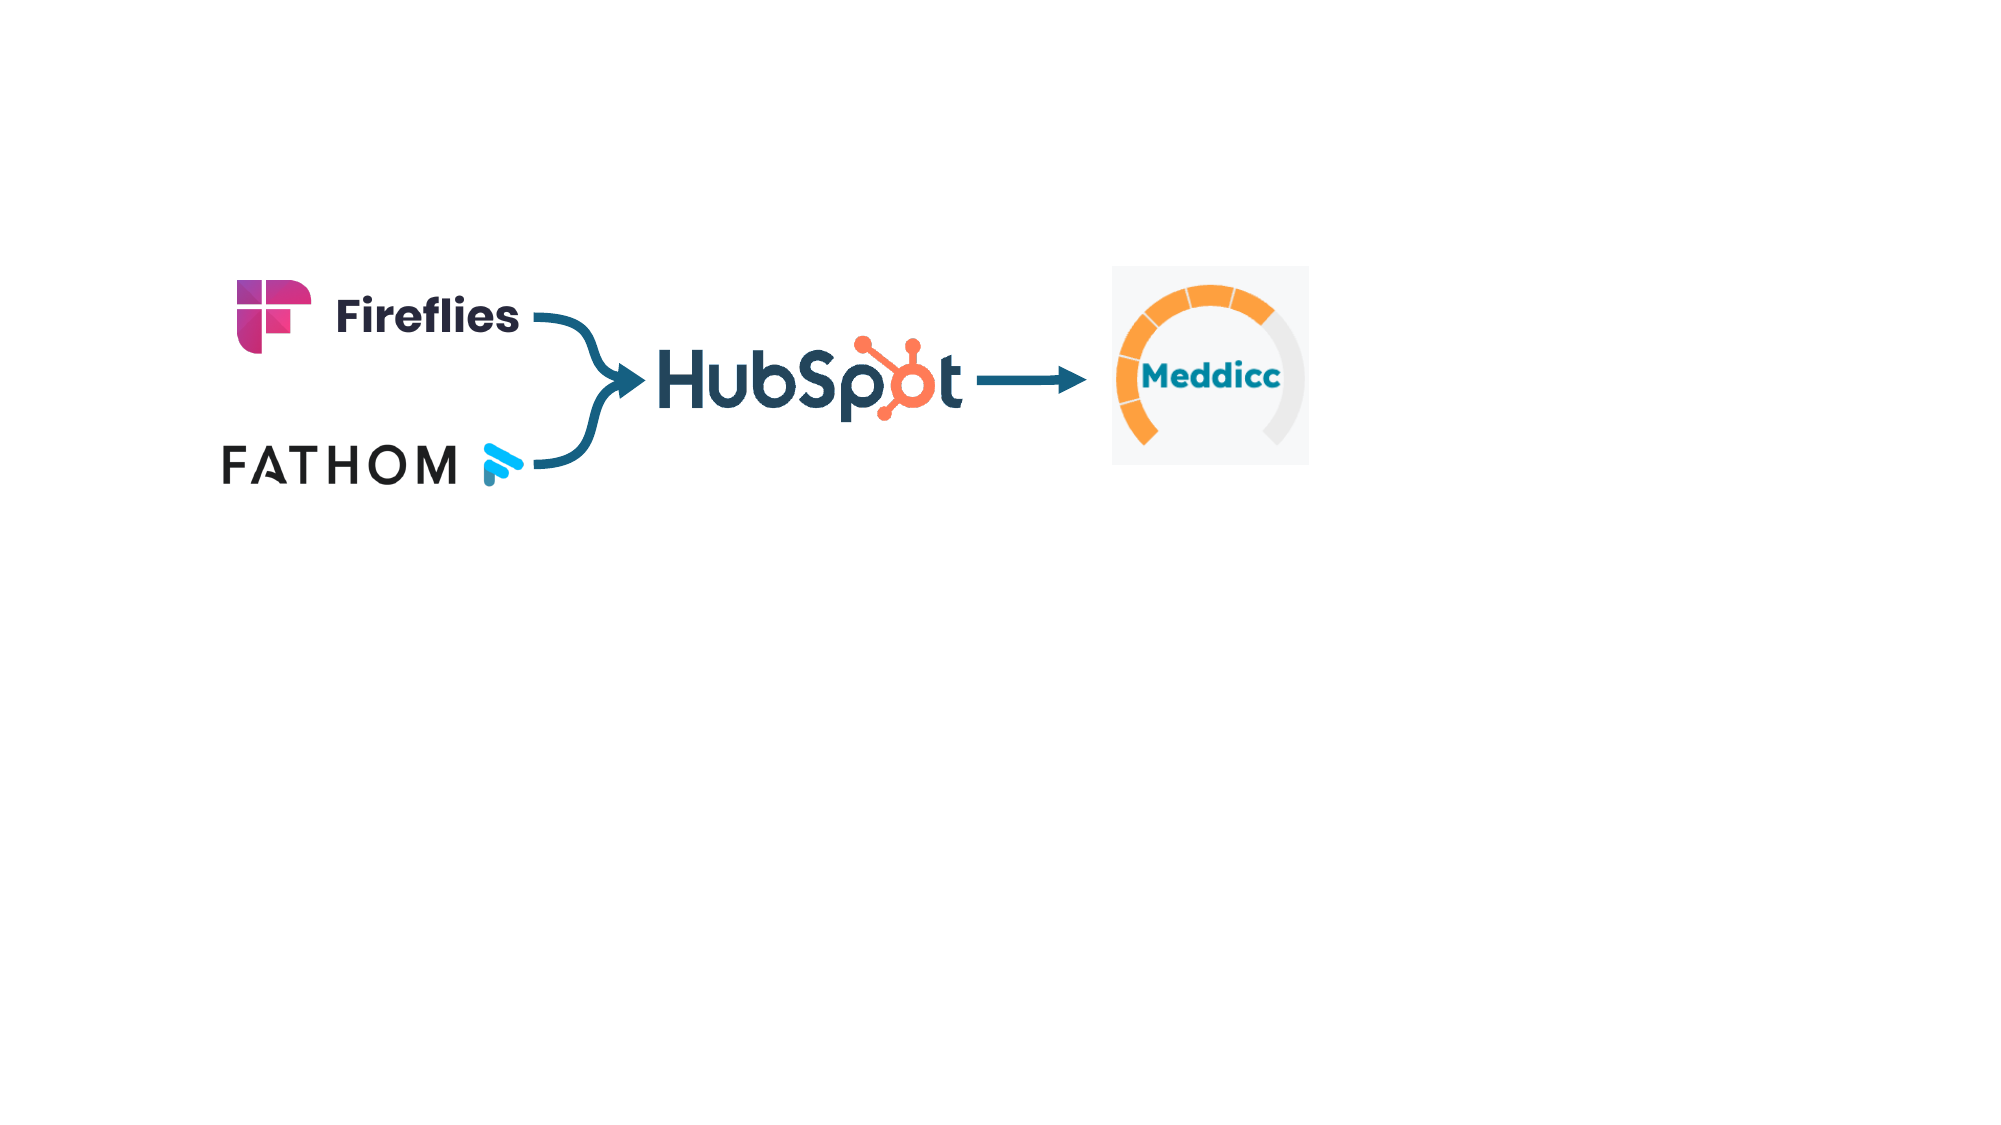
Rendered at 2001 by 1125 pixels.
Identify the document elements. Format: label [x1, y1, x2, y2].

text_box [533, 379, 646, 466]
picture [644, 286, 978, 475]
text_box [533, 316, 646, 379]
picture [1112, 266, 1309, 465]
picture [212, 379, 535, 549]
picture [237, 280, 535, 355]
